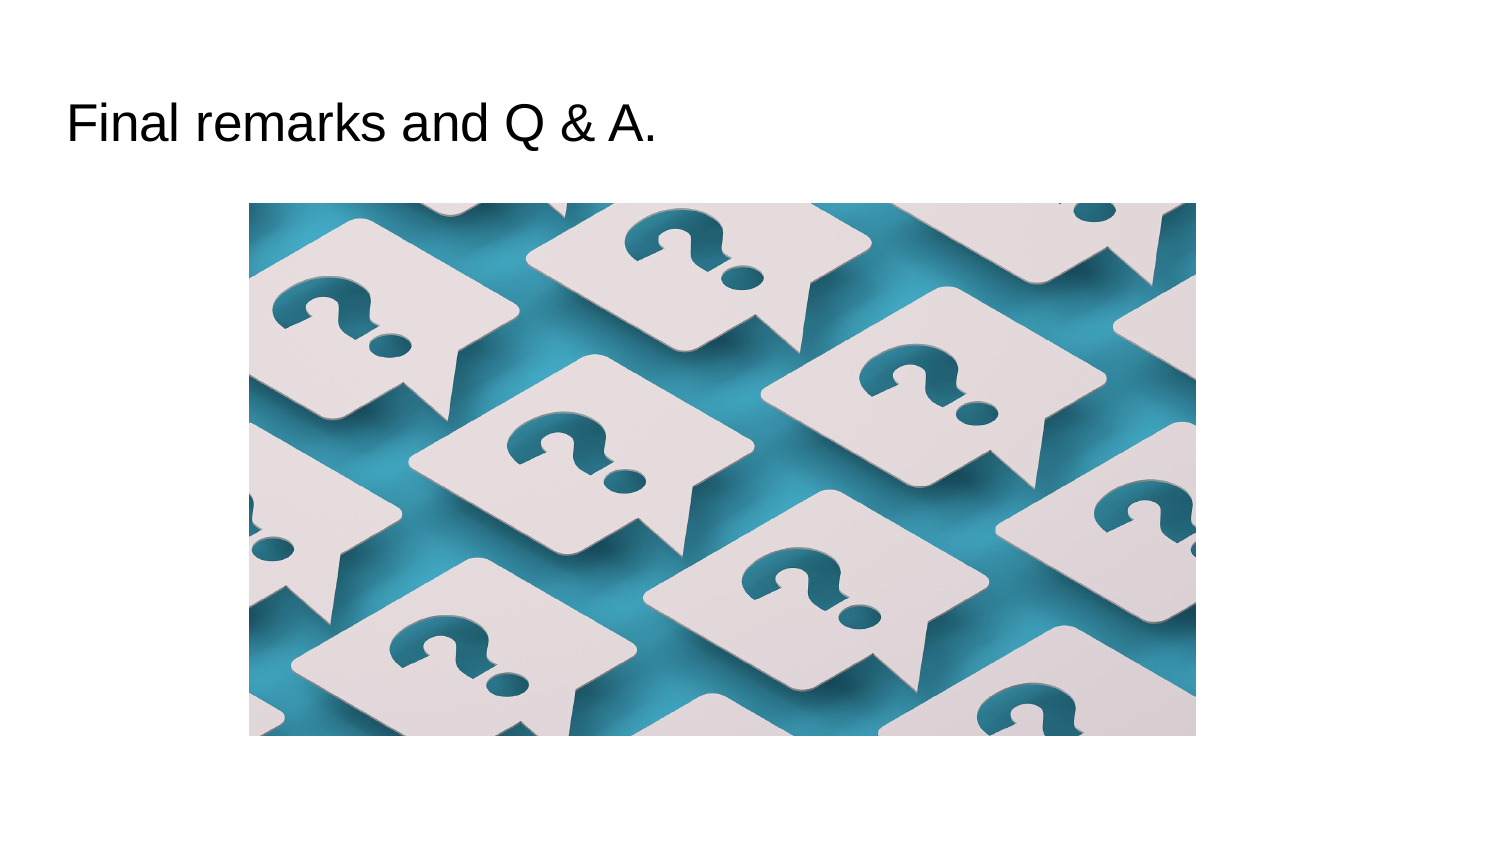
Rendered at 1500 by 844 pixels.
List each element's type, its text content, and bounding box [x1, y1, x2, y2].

title Final remarks and Q & A. [51, 72, 1449, 167]
picture [248, 202, 1196, 736]
